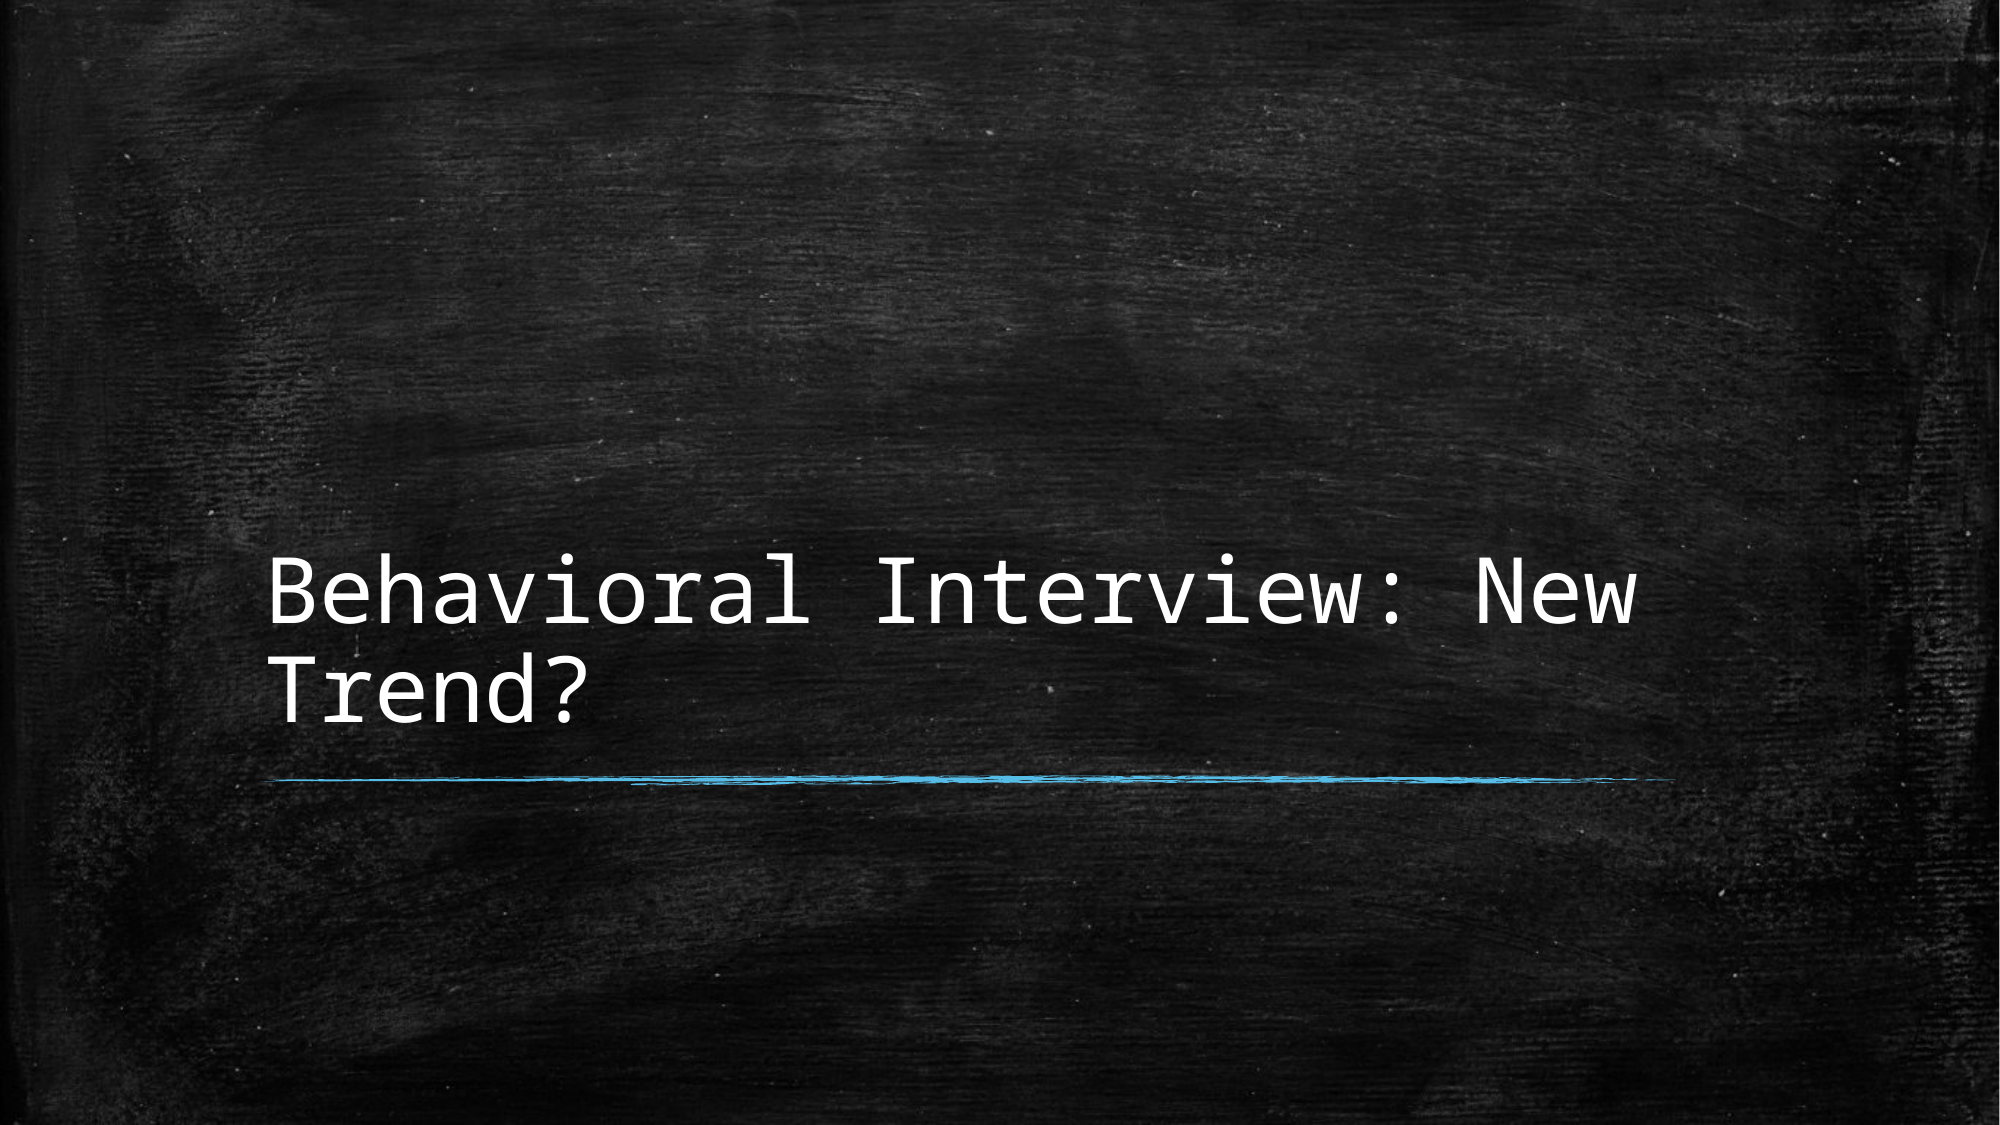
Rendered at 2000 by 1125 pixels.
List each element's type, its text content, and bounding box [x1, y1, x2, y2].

title Behavioral Interview: New Trend? [249, 312, 1750, 750]
